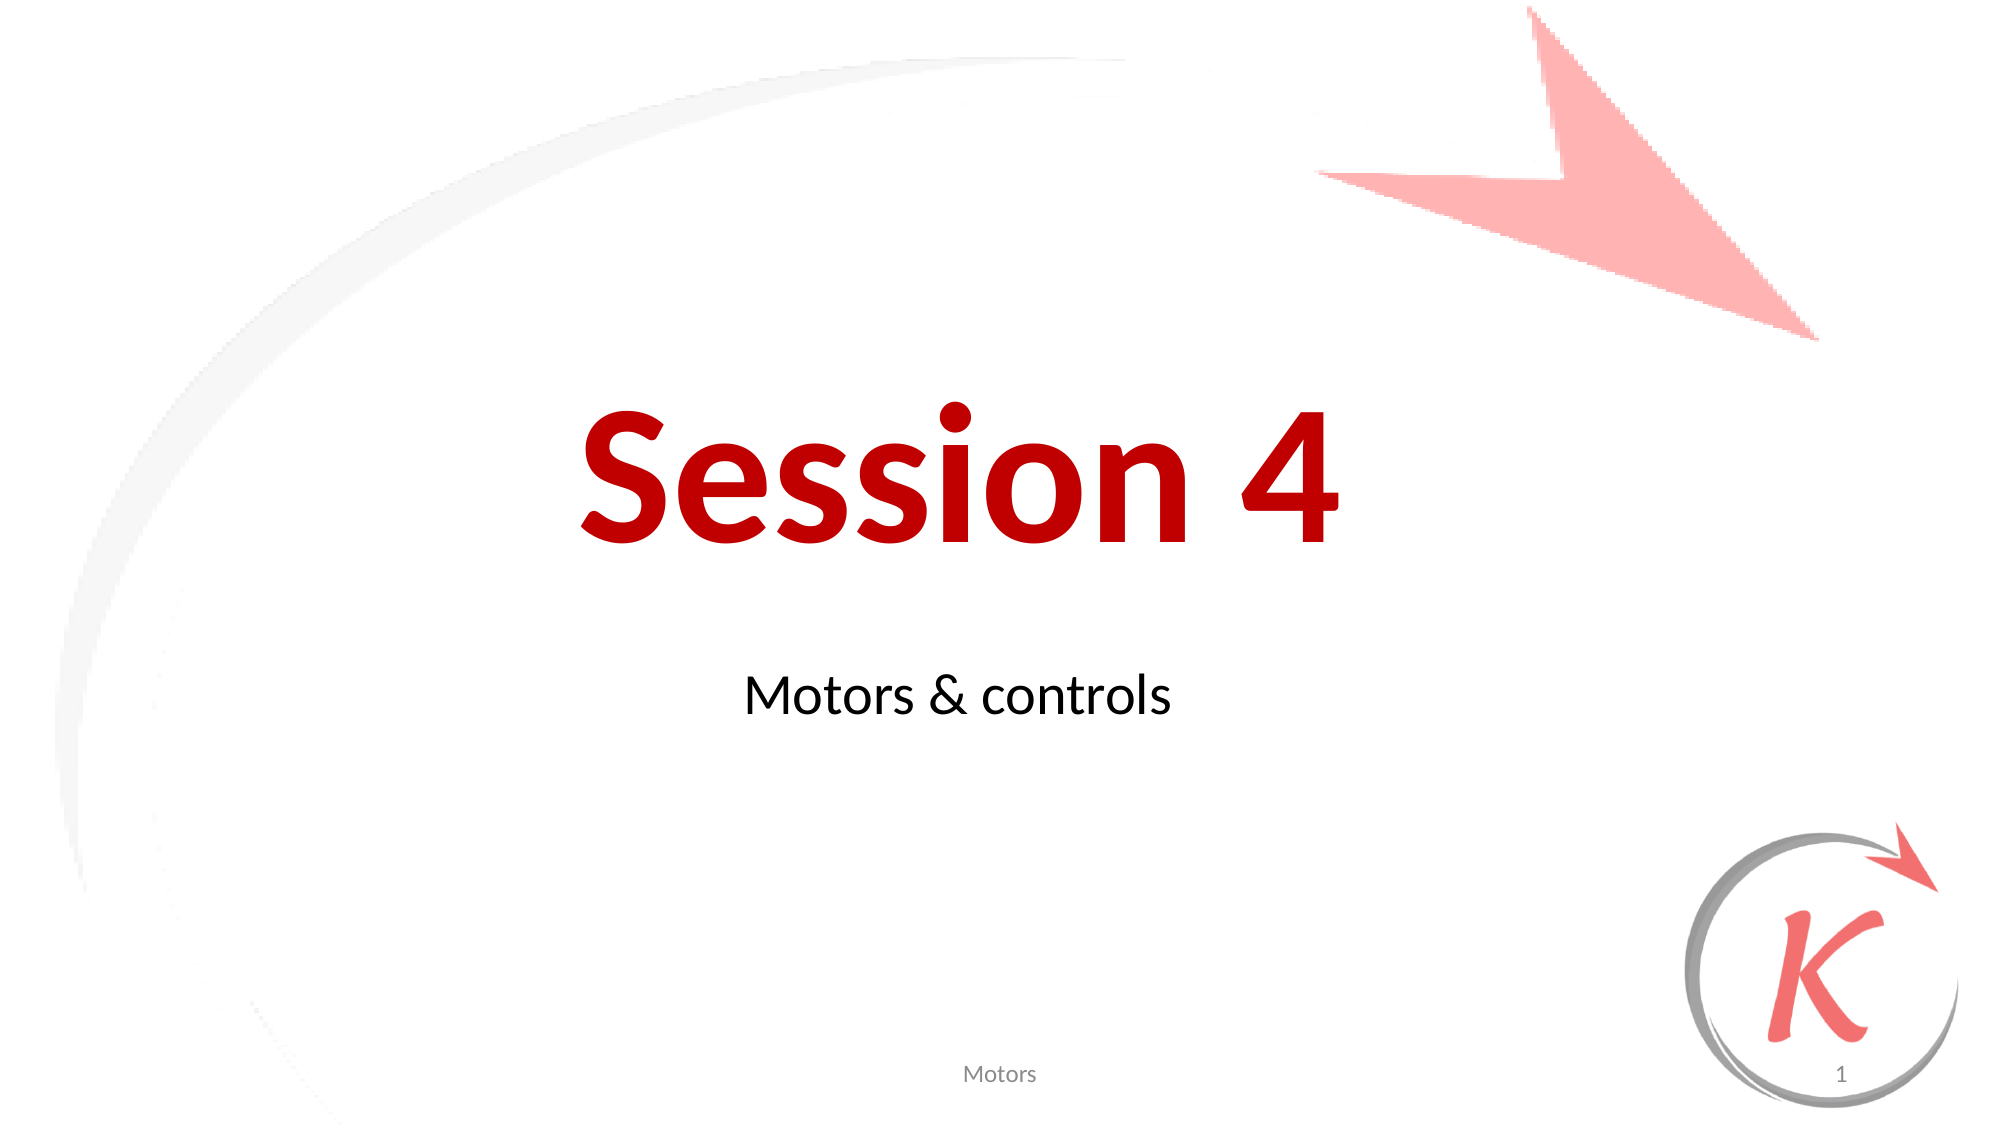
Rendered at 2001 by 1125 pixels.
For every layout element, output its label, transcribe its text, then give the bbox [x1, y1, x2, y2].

slide_number 1 [1412, 1042, 1863, 1103]
text_box Motors & controls [728, 656, 1213, 762]
text_box Session 4 [562, 335, 1366, 591]
footer Motors [662, 1042, 1338, 1103]
